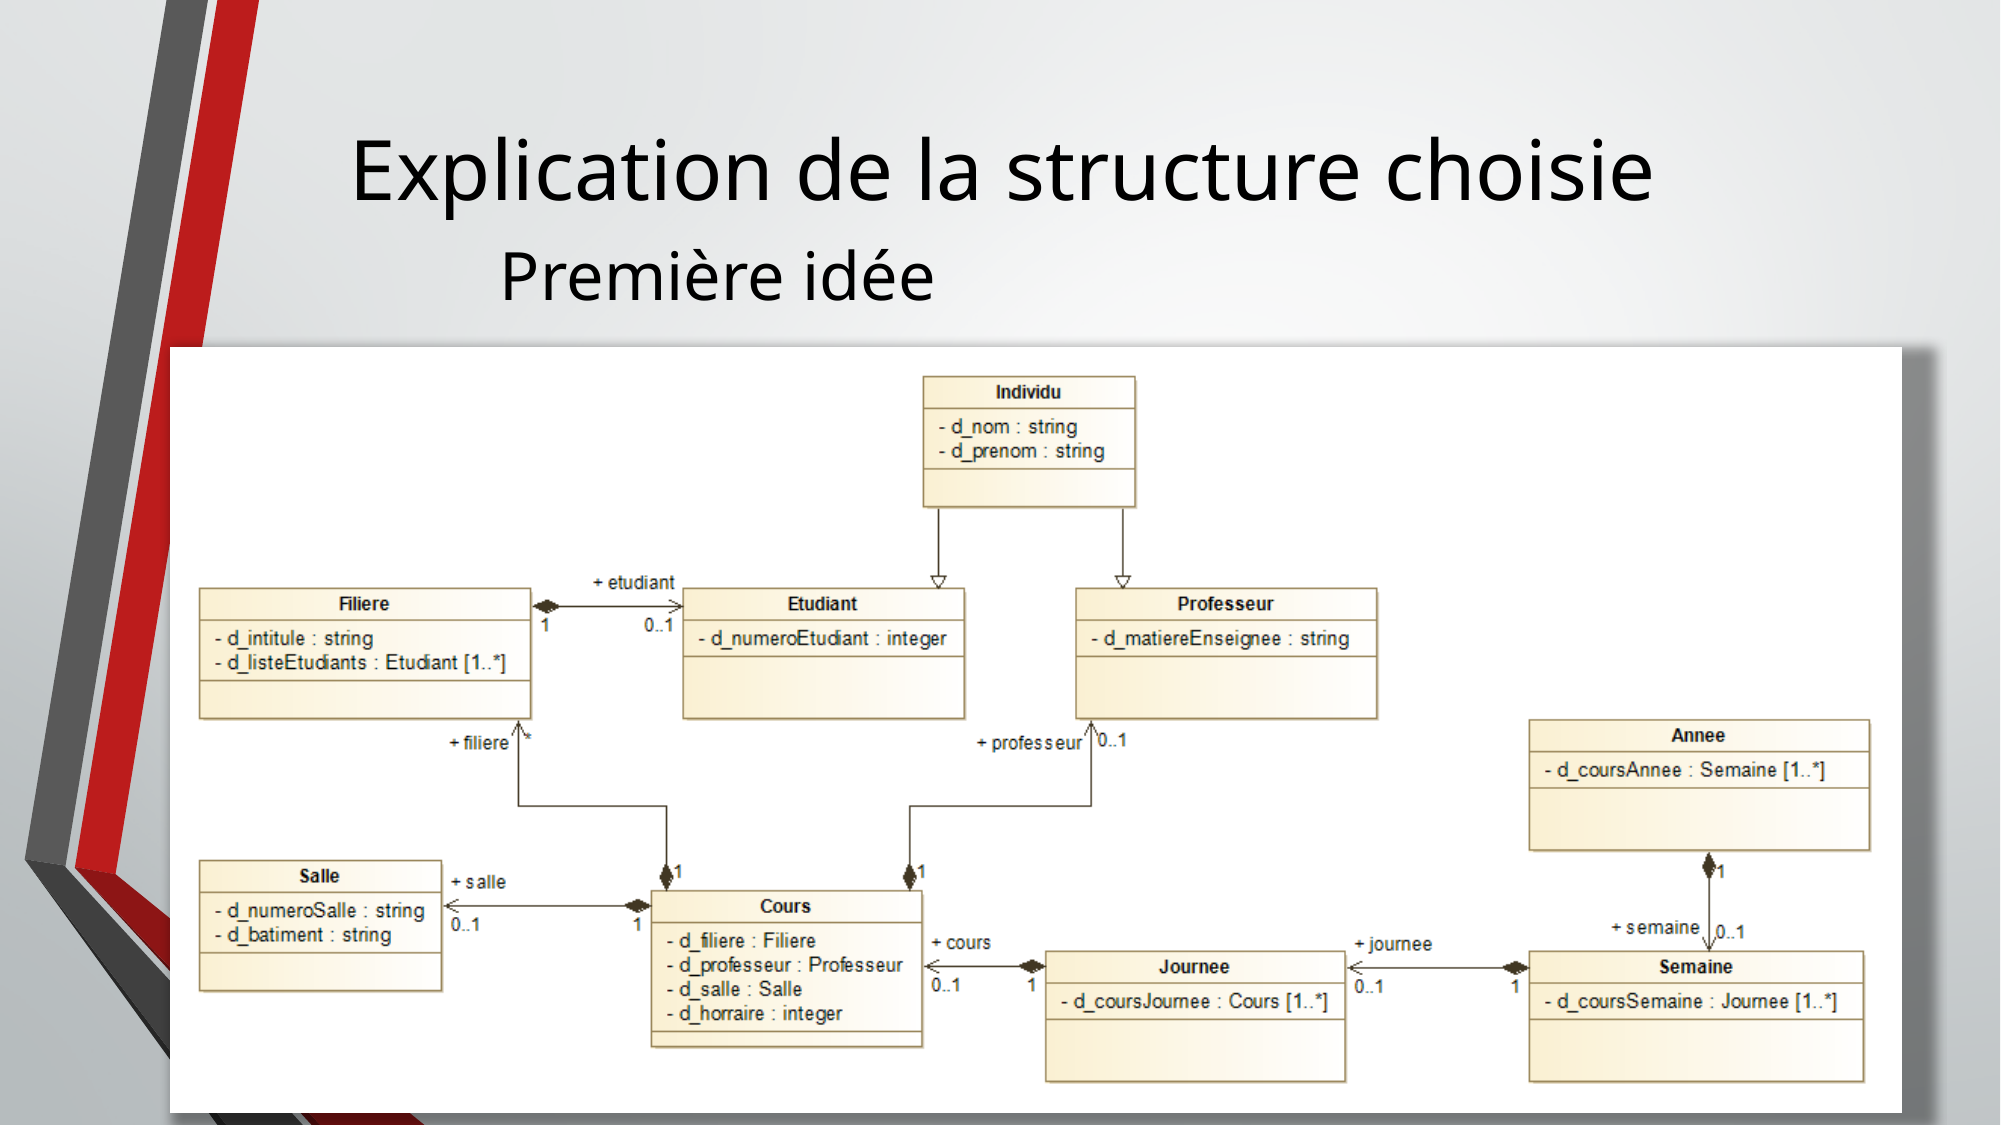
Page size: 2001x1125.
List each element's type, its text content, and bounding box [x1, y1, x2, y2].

title Explication de la structure choisie Première idée [334, 73, 1979, 362]
picture [184, 360, 1888, 1099]
